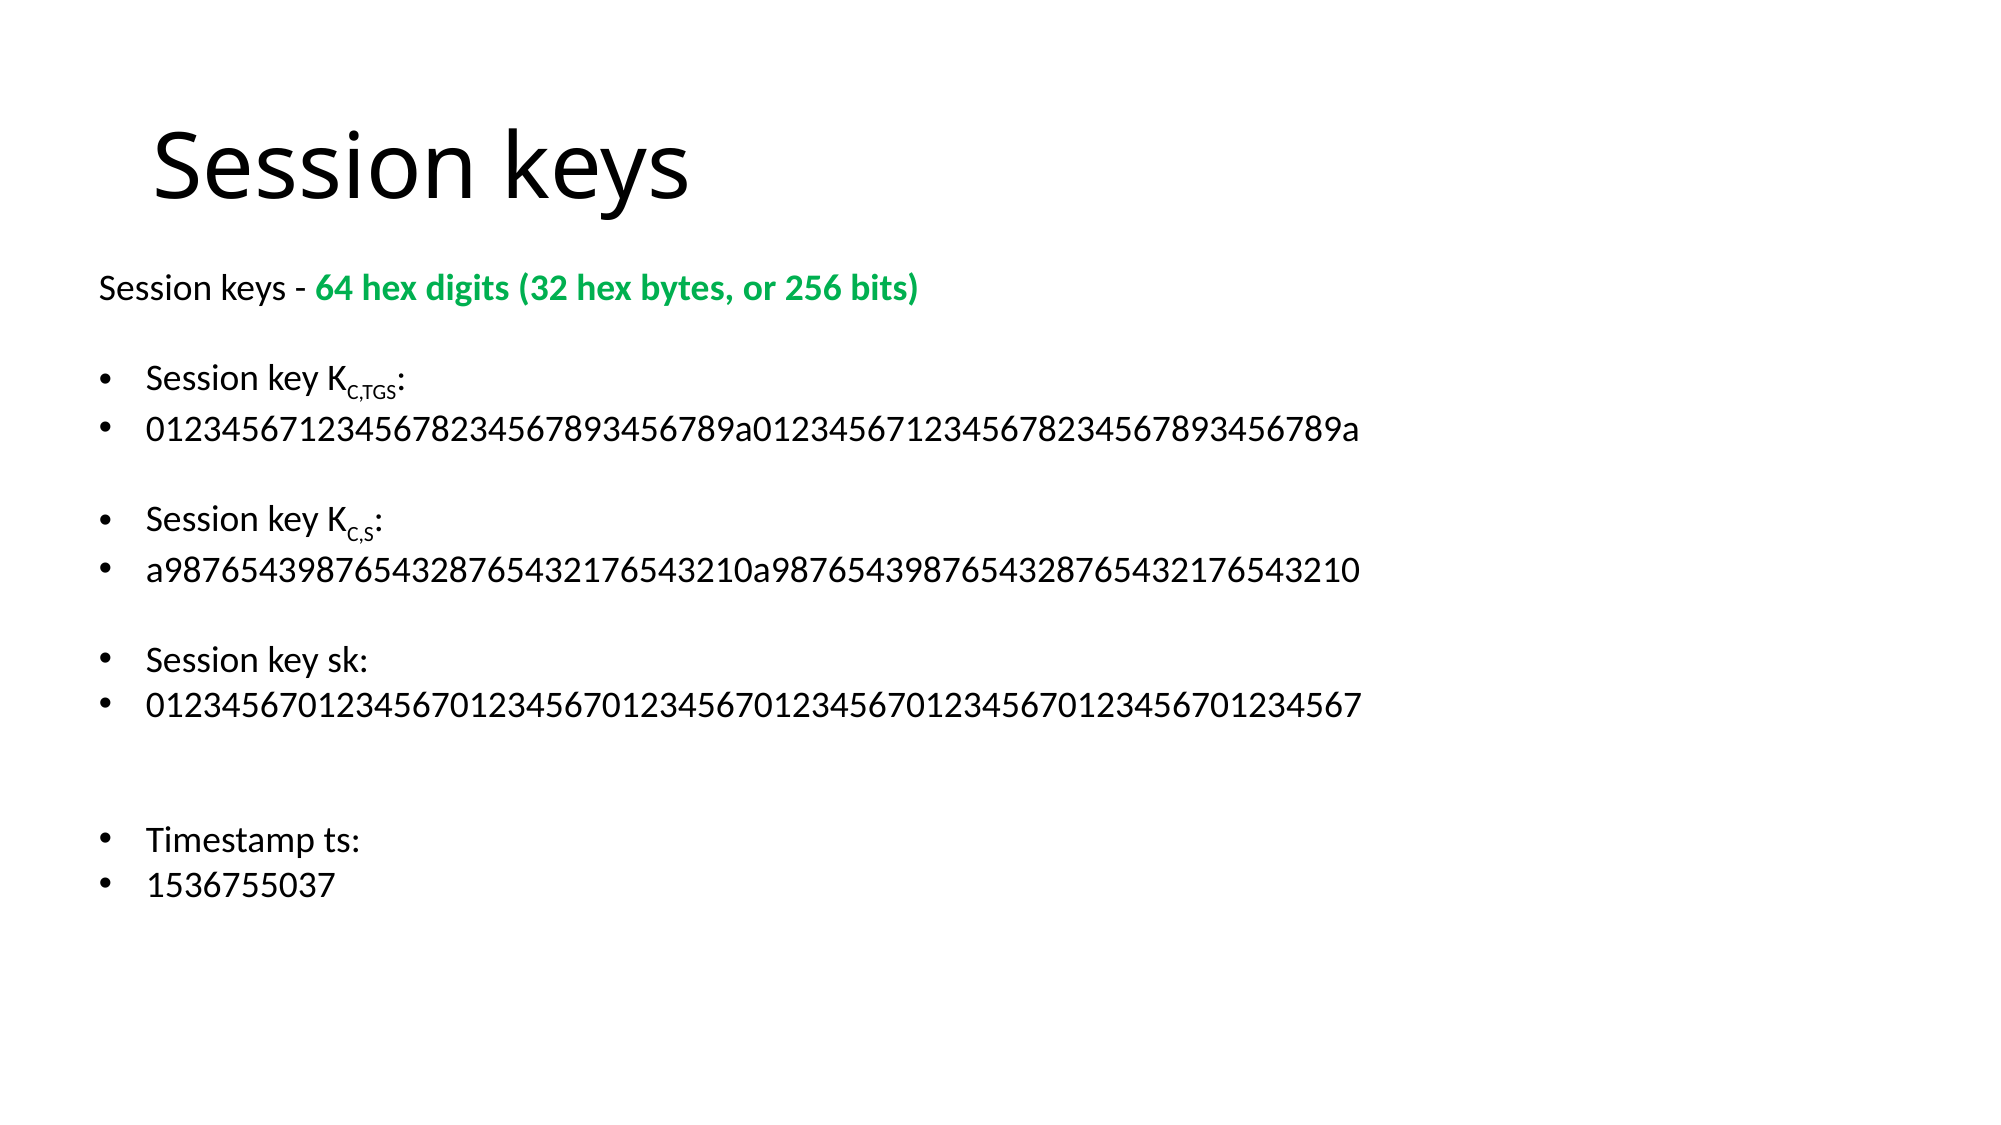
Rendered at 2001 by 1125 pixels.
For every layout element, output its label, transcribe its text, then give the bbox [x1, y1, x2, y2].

text_box Session keys - 64 hex digits (32 hex bytes, or 256 bits) Session key KC,TGS: 0123456712345678234567893456789a0123456712345678234567893456789a Session key KC,S: a9876543987654328765432176543210a9876543987654328765432176543210 Session key sk: 0123456701234567012345670123456701234567012345670123456701234567 Timestamp ts: 1536755037 [84, 255, 1936, 1125]
title Session keys [137, 59, 1863, 255]
